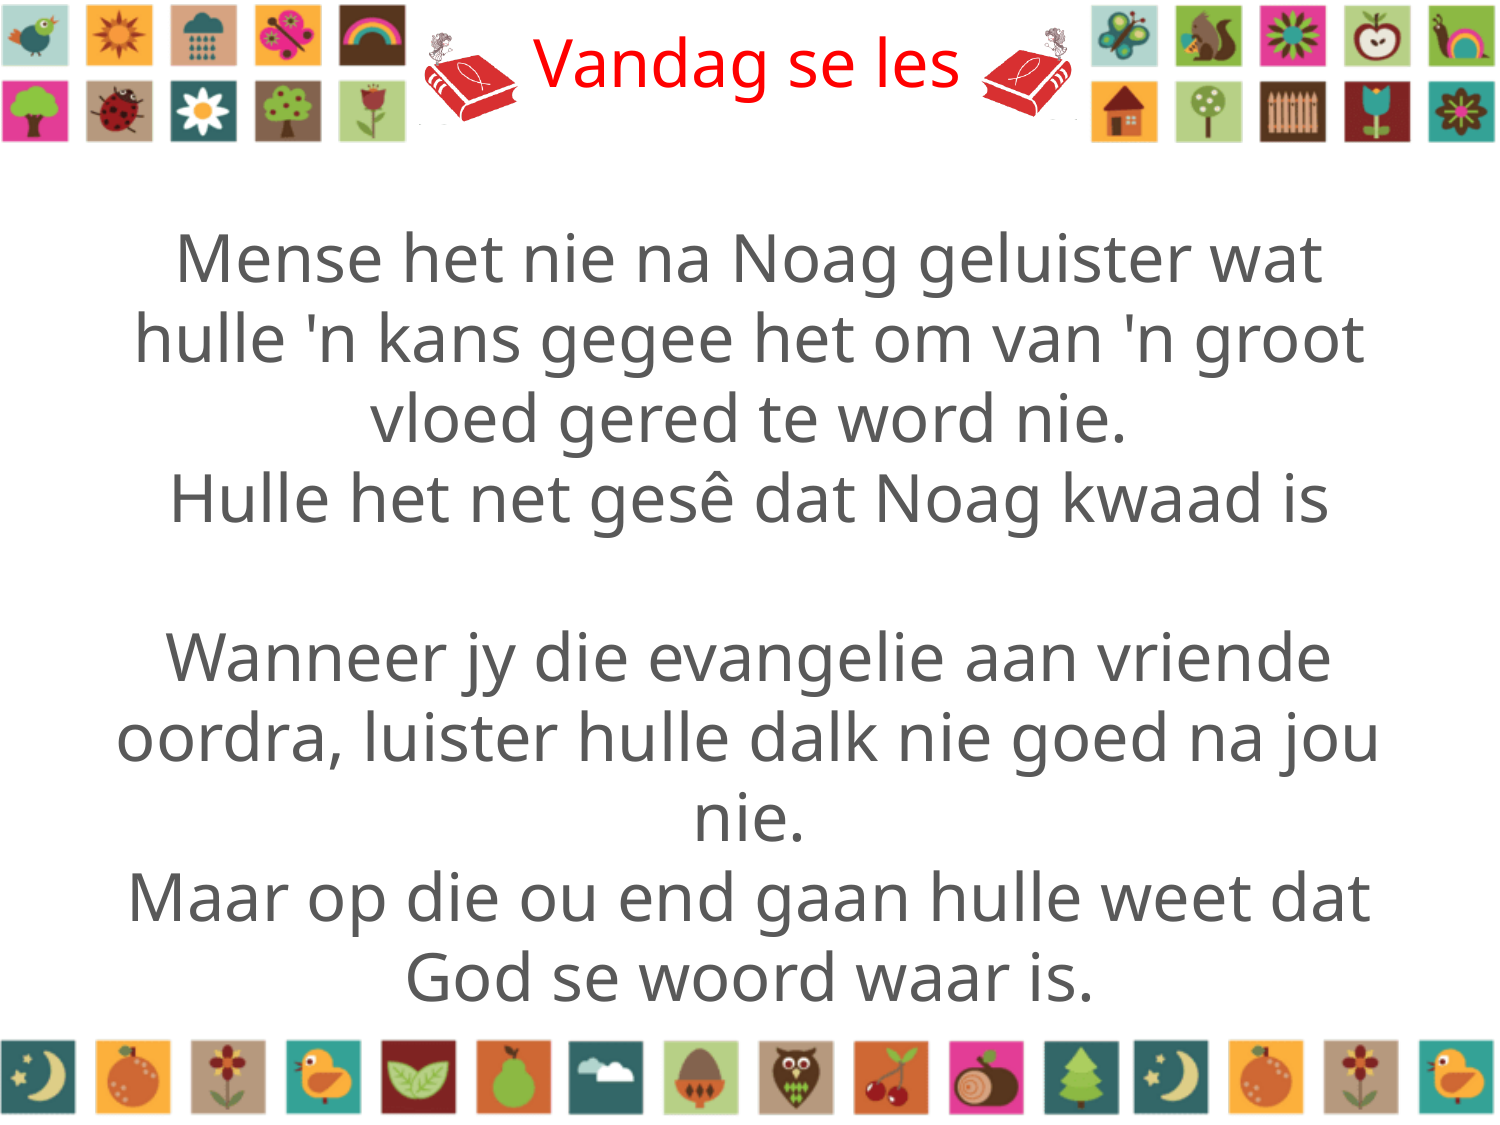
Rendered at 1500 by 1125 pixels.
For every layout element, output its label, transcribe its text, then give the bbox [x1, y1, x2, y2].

text_box Vandag se les [425, 13, 948, 109]
picture [0, 3, 550, 150]
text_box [0, 1028, 1500, 1118]
picture [950, 3, 1500, 150]
text_box Mense het nie na Noag geluister wat hulle 'n kans gegee het om van 'n groot vloed gered te word nie. Hulle het net gesê dat Noag kwaad is Wanneer jy die evangelie aan vriende oordra, luister hulle dalk nie goed na jou nie. Maar op die ou end gaan hulle weet dat God se woord waar is. [76, 208, 1424, 1023]
